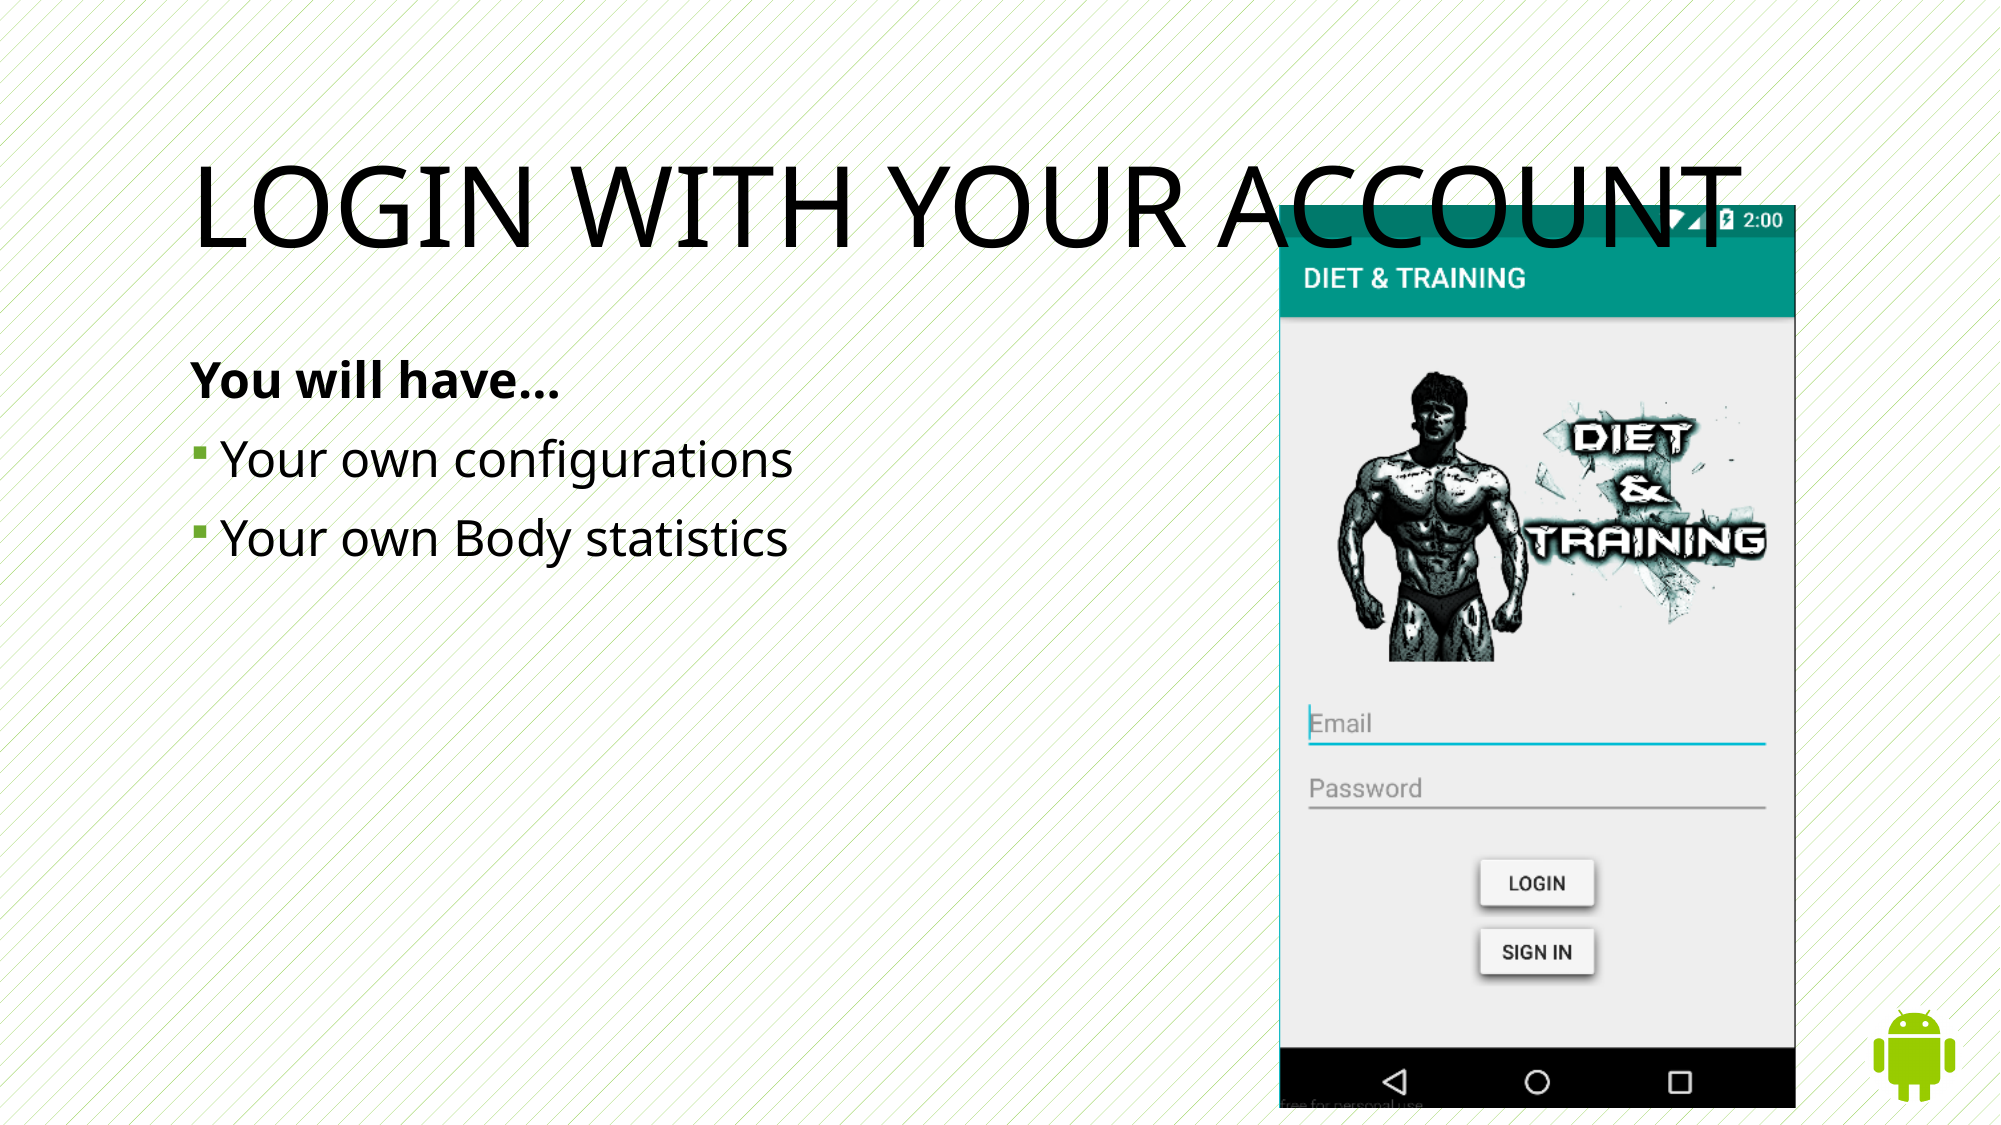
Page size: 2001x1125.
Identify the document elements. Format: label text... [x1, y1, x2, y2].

list You will have… Your own configurations Your own Body statistics [175, 348, 831, 630]
title Login with your Account [175, 79, 1826, 344]
picture [1279, 208, 1796, 1108]
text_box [1827, 995, 2000, 1105]
